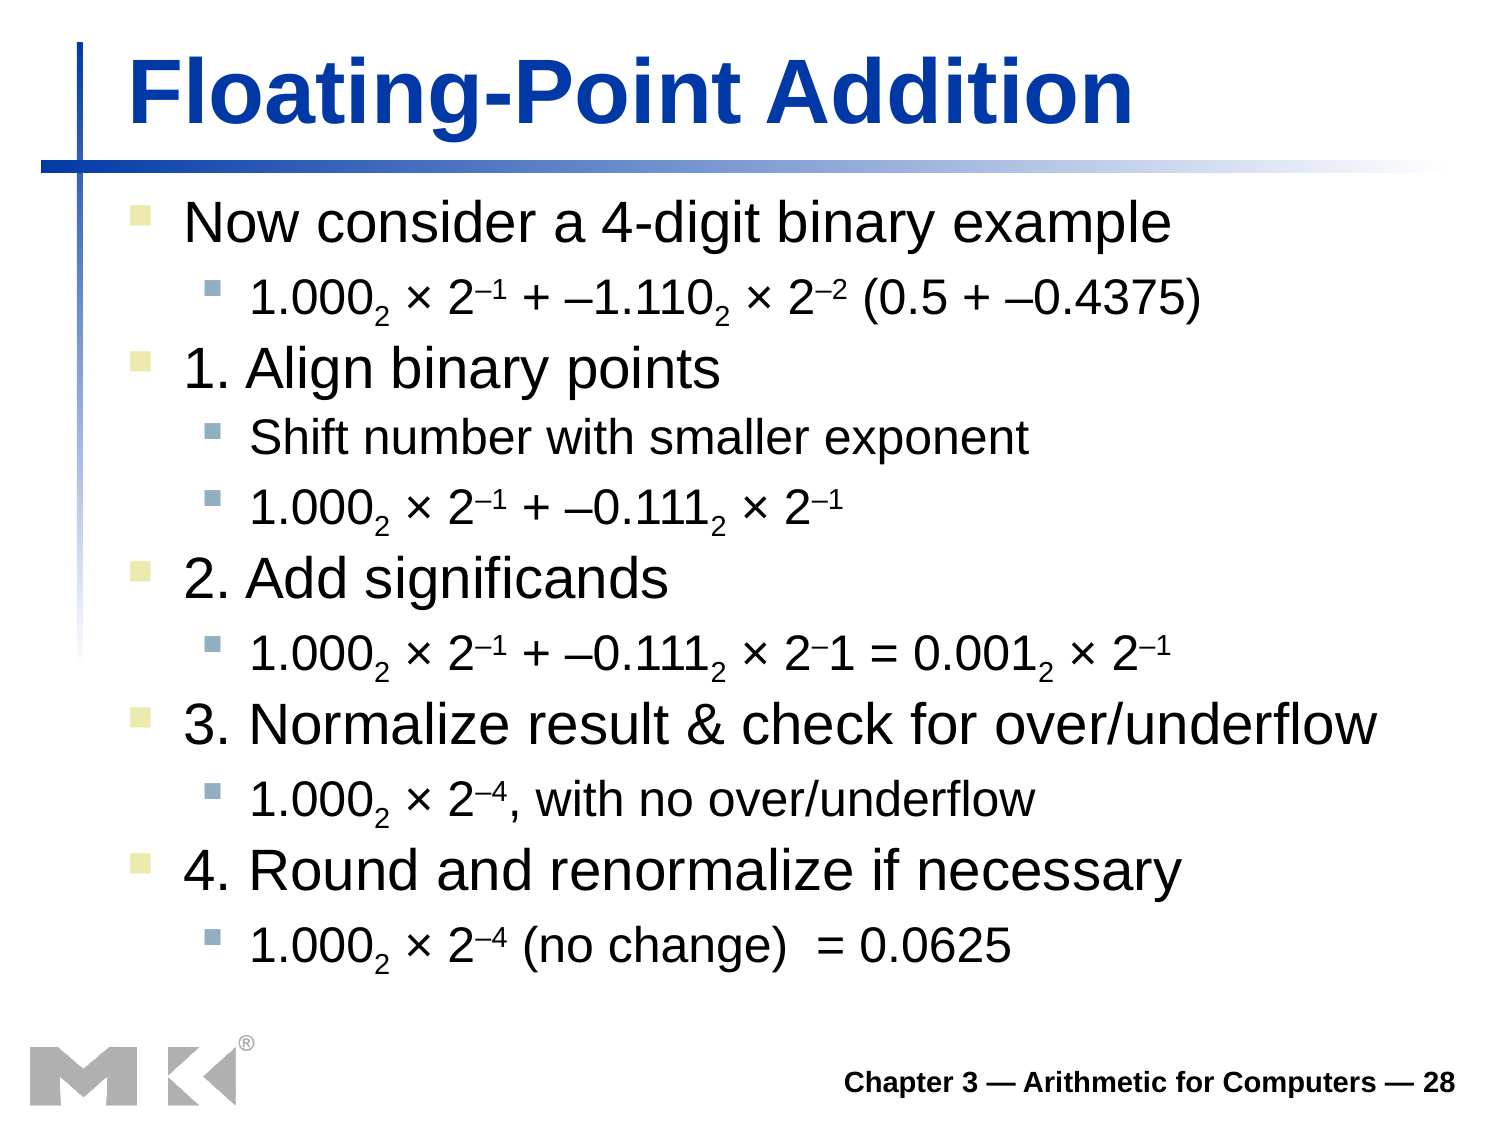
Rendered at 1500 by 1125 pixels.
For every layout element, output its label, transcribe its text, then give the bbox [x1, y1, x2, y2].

title Floating-Point Addition [112, 23, 1468, 149]
list Now consider a 4-digit binary example 1.0002 × 2–1 + –1.1102 × 2–2 (0.5 + –0.4375) 1. Align binary points Shift number with smaller exponent 1.0002 × 2–1 + –0.1112 × 2–1 2. Add significands 1.0002 × 2–1 + –0.1112 × 2–1 = 0.0012 × 2–1 3. Normalize result & check for over/underflow 1.0002 × 2–4, with no over/underflow 4. Round and renormalize if necessary 1.0002 × 2–4 (no change) = 0.0625 [112, 184, 1469, 1024]
picture [29, 1034, 255, 1106]
footer Chapter 3 — Arithmetic for Computers — 28 [277, 1046, 1471, 1106]
